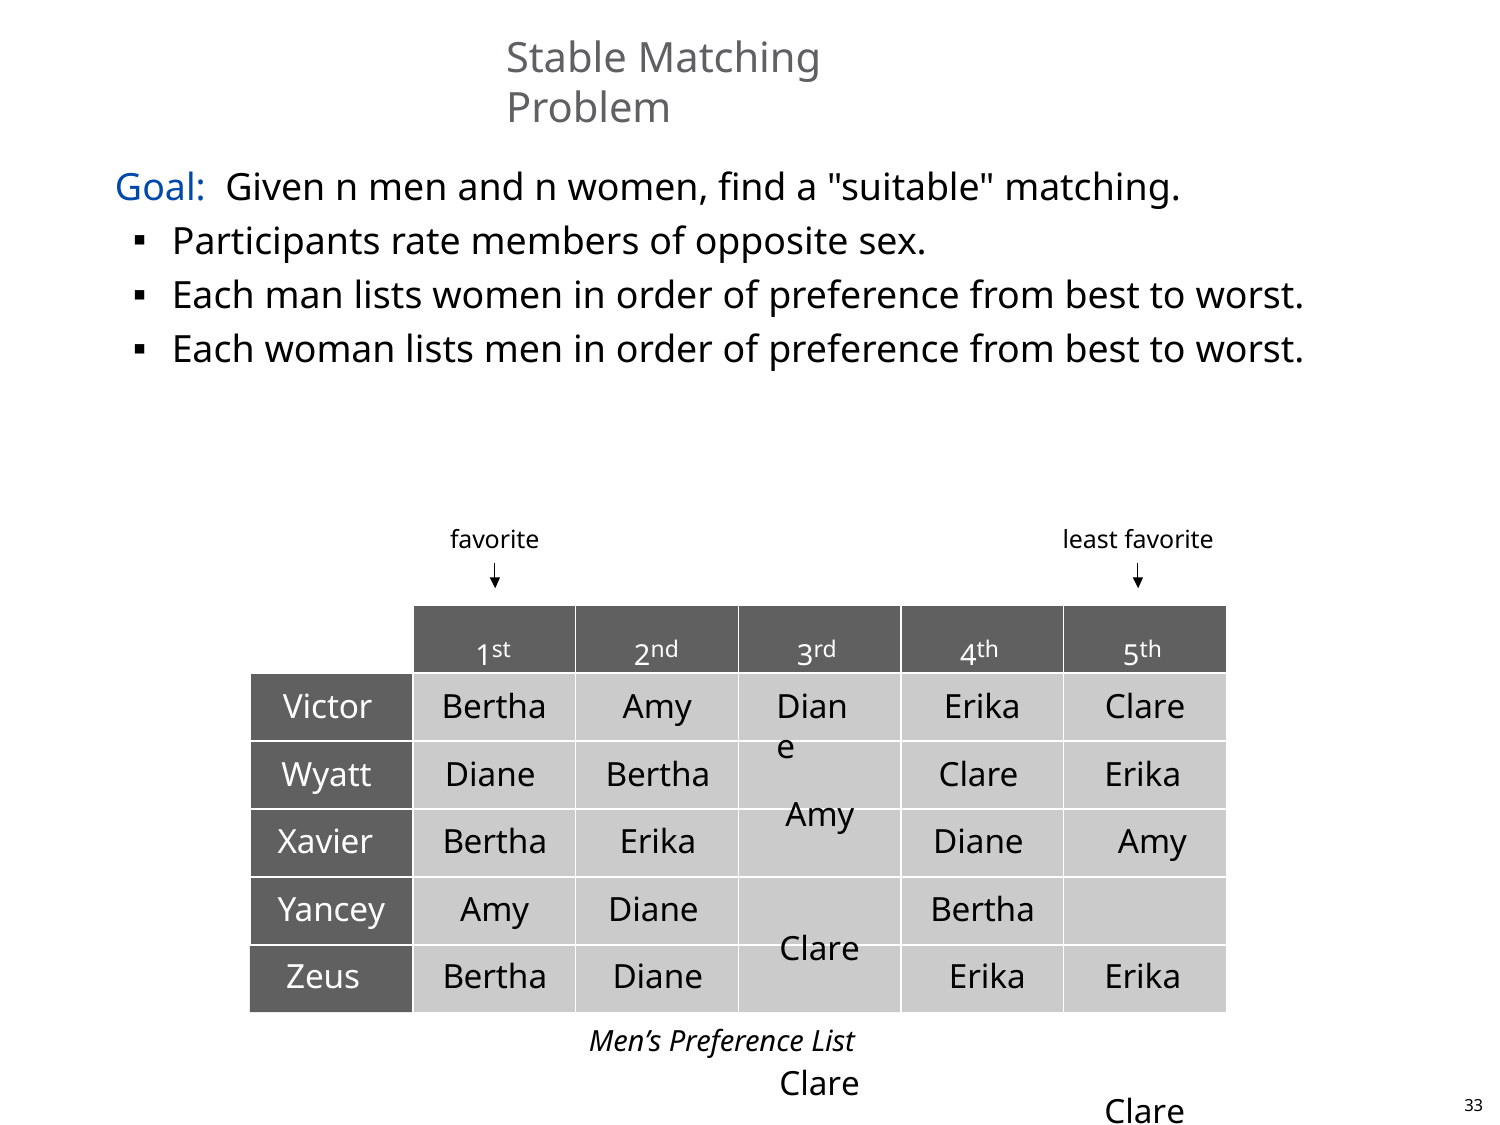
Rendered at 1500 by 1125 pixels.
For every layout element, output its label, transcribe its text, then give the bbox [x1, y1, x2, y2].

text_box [574, 684, 740, 743]
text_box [574, 604, 736, 675]
text_box least favorite [1060, 521, 1225, 554]
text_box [743, 684, 895, 743]
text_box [1062, 604, 1228, 675]
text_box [1132, 562, 1144, 589]
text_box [900, 604, 1061, 675]
title Stable Matching Problem [503, 28, 996, 151]
text_box Clare Erika Amy Erika Clare [1102, 1023, 1188, 1125]
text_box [900, 684, 1057, 743]
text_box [249, 672, 1228, 1014]
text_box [737, 604, 899, 675]
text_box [1062, 683, 1228, 743]
text_box Men’s Preference List [586, 1023, 890, 1057]
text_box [412, 683, 569, 743]
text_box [412, 604, 573, 675]
text_box 33 [1462, 1091, 1487, 1116]
text_box Goal: Given n men and n women, find a "suitable" matching. Participants rate members of opposite sex. Each man lists women in order of preference from best to worst. Each woman lists men in order of preference from best to worst. [112, 151, 1313, 371]
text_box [489, 562, 501, 589]
text_box Diane Amy Clare Clare Amy [774, 1057, 865, 1125]
text_box favorite [447, 521, 548, 554]
